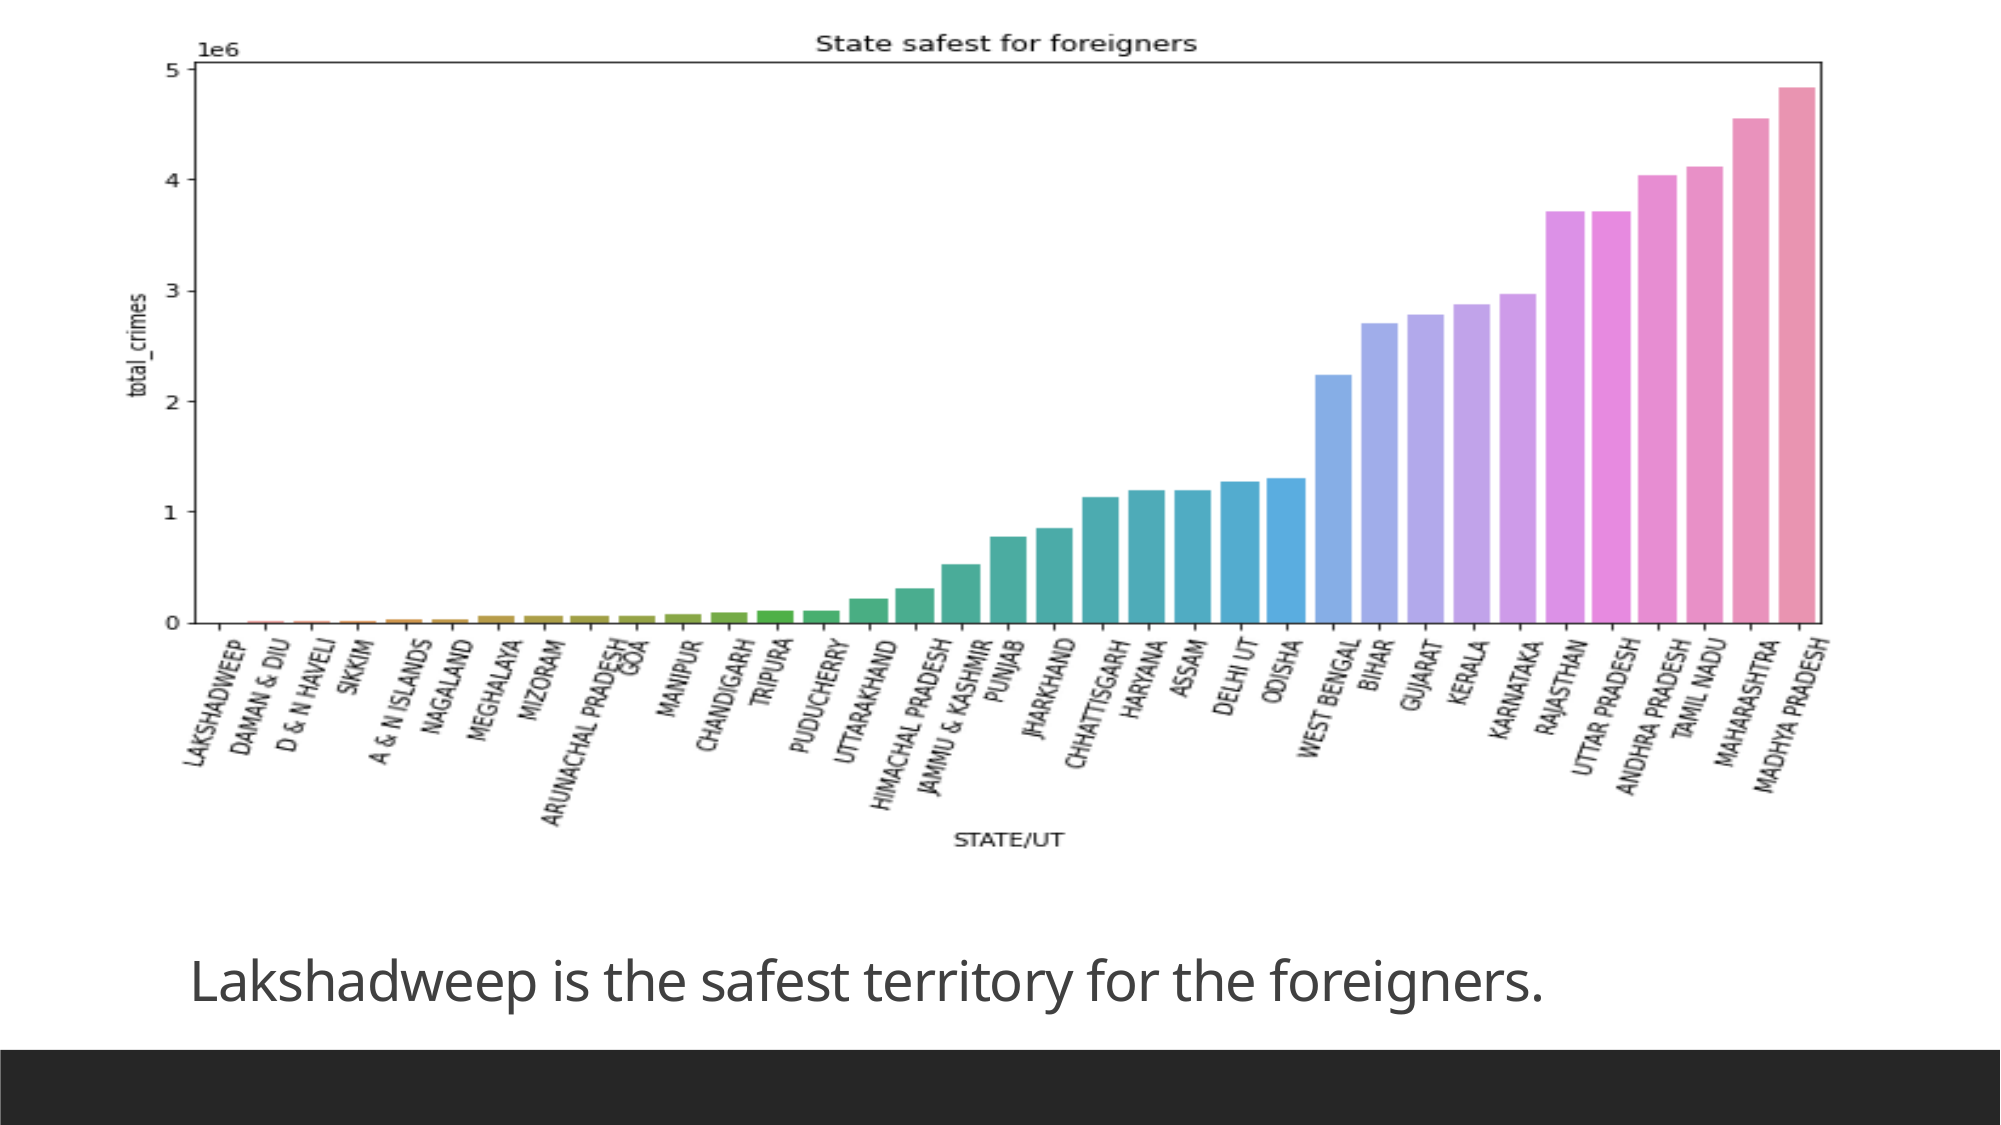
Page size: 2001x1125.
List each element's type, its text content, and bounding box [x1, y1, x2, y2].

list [88, 13, 1860, 881]
title Lakshadweep is the safest territory for the foreigners. [174, 902, 1825, 1021]
